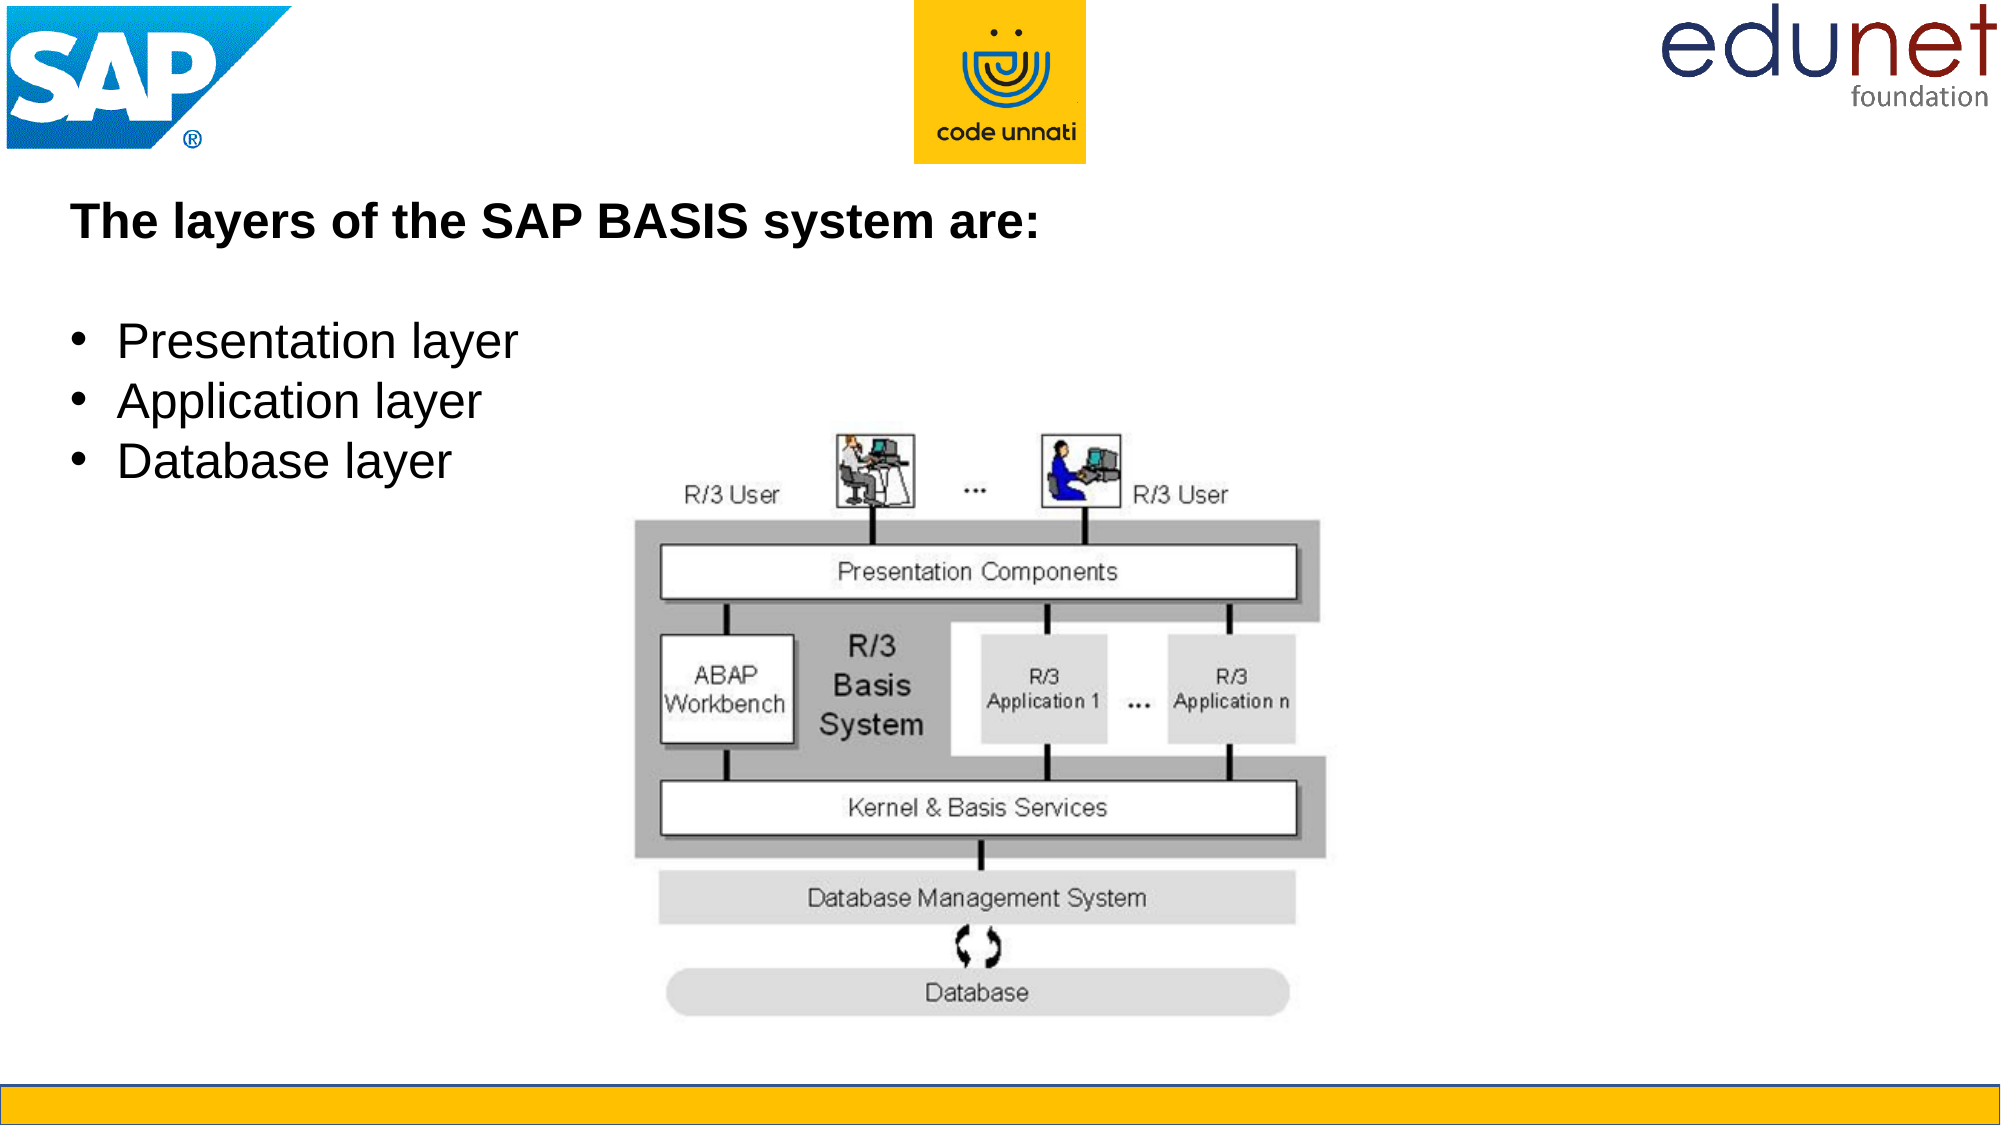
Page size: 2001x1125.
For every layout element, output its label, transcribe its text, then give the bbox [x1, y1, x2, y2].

picture [914, 0, 1086, 164]
text_box The layers of the SAP BASIS system are: Presentation layer Application layer Database layer [54, 180, 1878, 616]
picture [0, 0, 339, 157]
picture [614, 421, 1385, 1039]
picture [1654, 0, 2000, 113]
